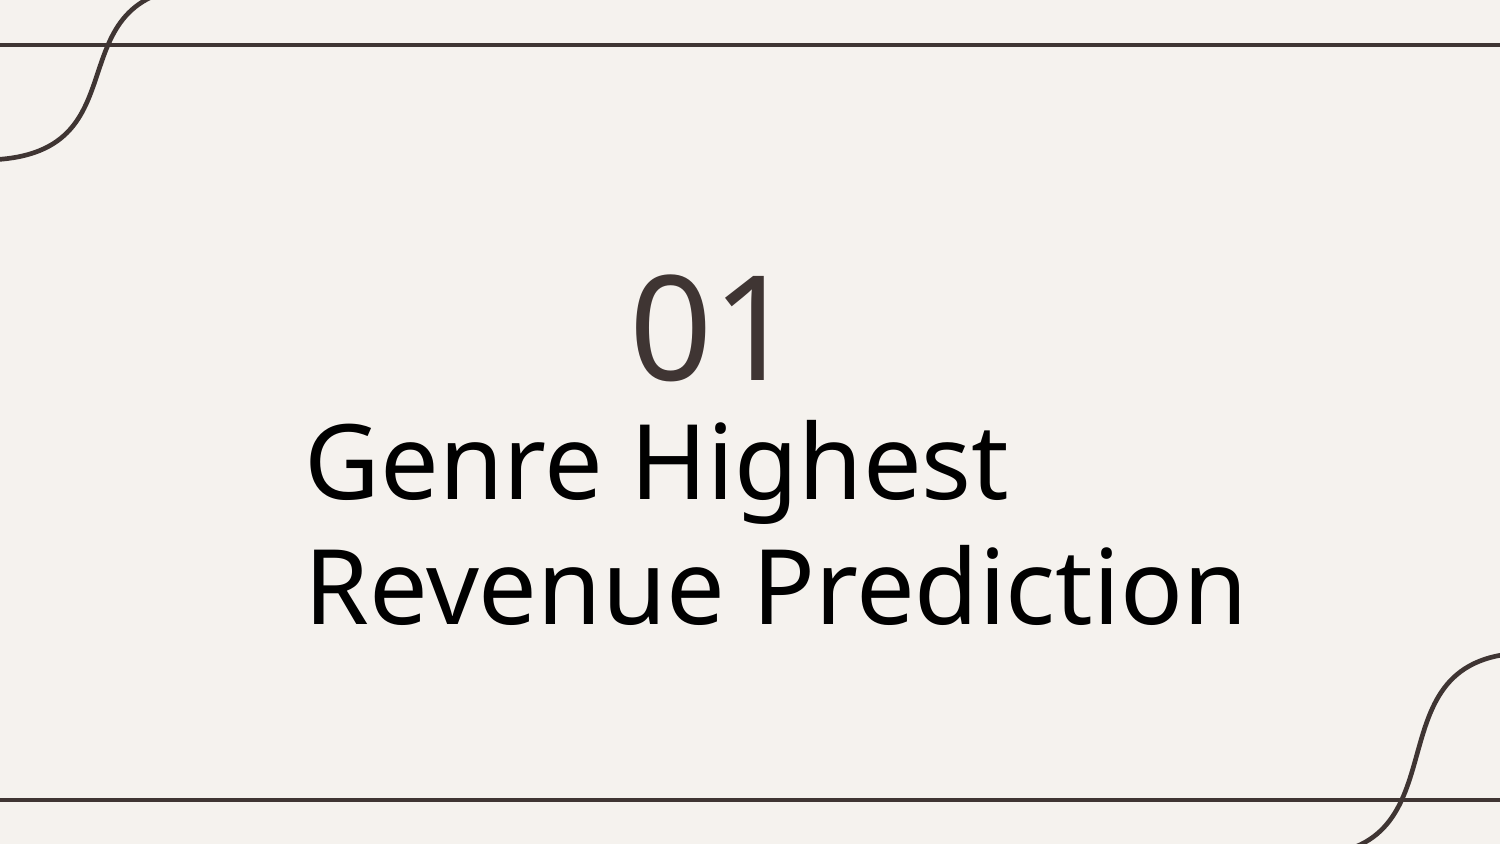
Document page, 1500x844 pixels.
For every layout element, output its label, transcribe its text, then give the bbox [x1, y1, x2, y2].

title 01 [614, 219, 886, 381]
title Genre Highest Revenue Prediction [289, 380, 1274, 613]
